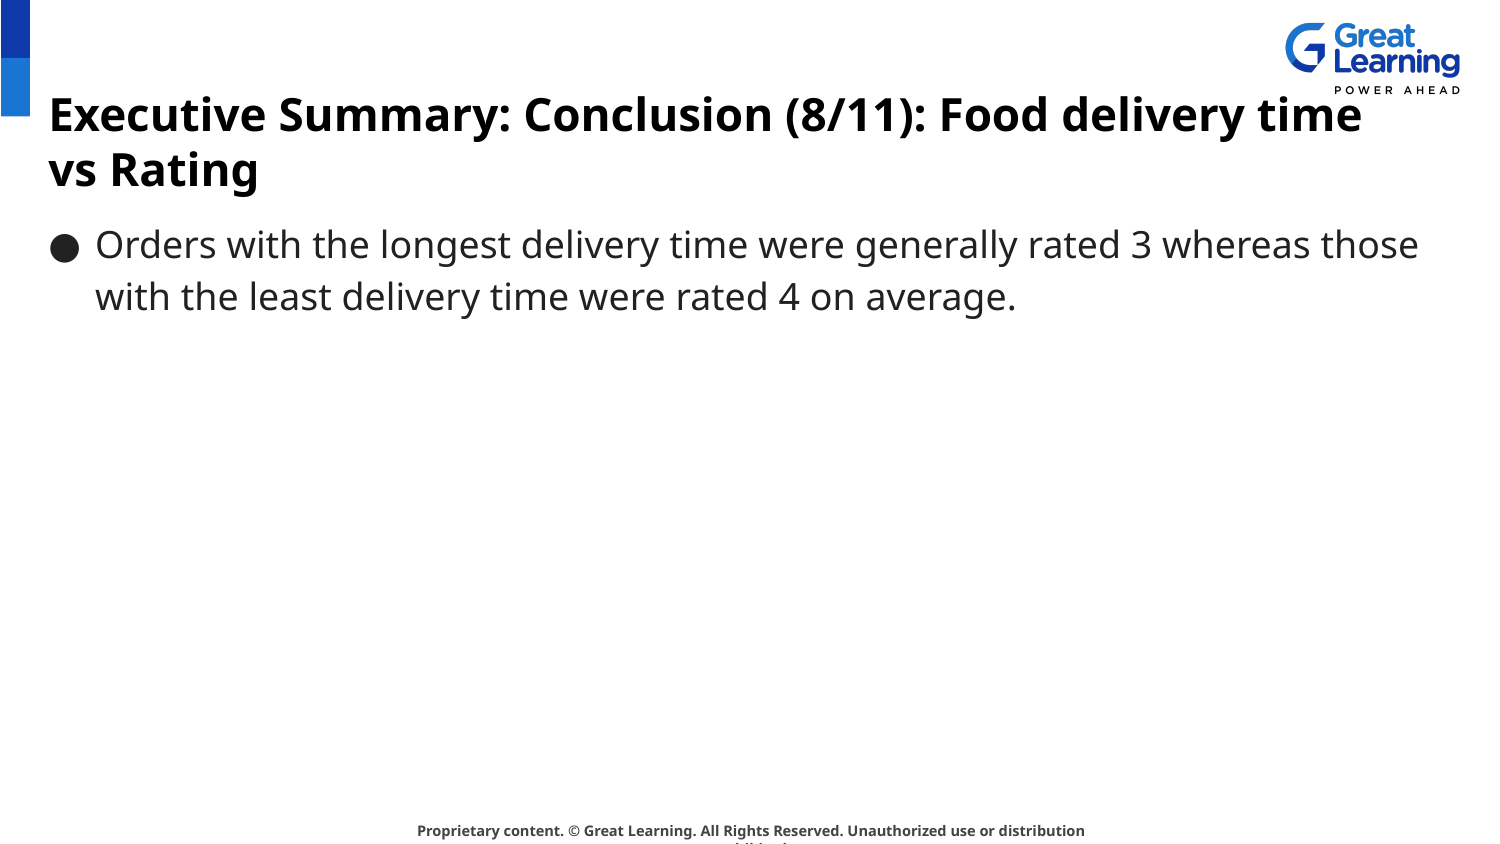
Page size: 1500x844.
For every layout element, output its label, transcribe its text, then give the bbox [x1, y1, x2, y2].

title Executive Summary: Conclusion (8/11): Food delivery time vs Rating [33, 70, 1431, 199]
picture [1258, 11, 1487, 106]
list Orders with the longest delivery time were generally rated 3 whereas those with the least delivery time were rated 4 on average. [33, 199, 1449, 750]
